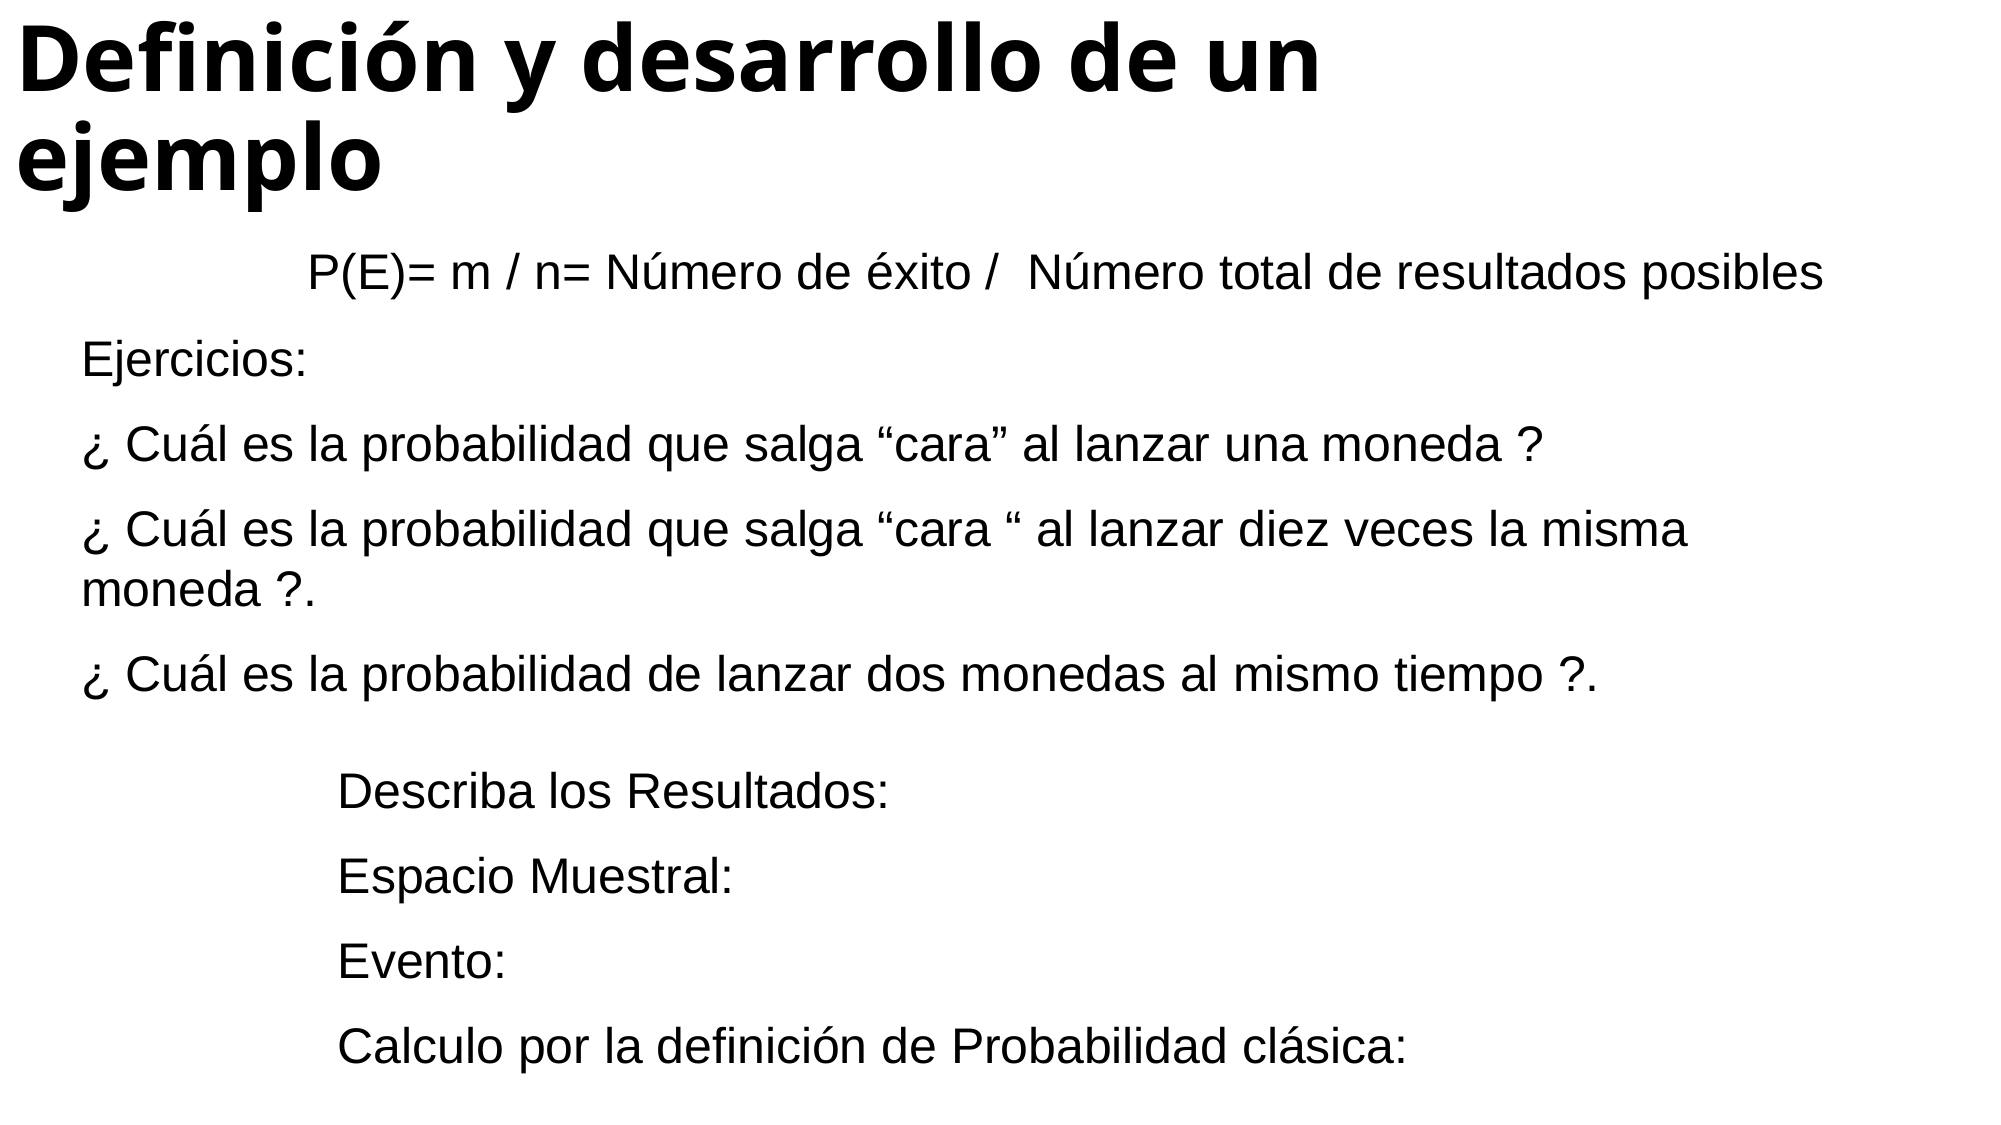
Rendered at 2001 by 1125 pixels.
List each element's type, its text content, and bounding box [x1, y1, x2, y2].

text_box P(E)= m / n= Número de éxito / Número total de resultados posibles [276, 231, 1857, 307]
text_box Ejercicios: ¿ Cuál es la probabilidad que salga “cara” al lanzar una moneda ? ¿ Cuál es la probabilidad que salga “cara “ al lanzar diez veces la misma moneda ?. ¿ Cuál es la probabilidad de lanzar dos monedas al mismo tiempo ?. [66, 318, 1857, 709]
title Definición y desarrollo de un ejemplo [0, 3, 1725, 221]
text_box Describa los Resultados: Espacio Muestral: Evento: Calculo por la definición de Probabilidad clásica: [323, 751, 1886, 1082]
